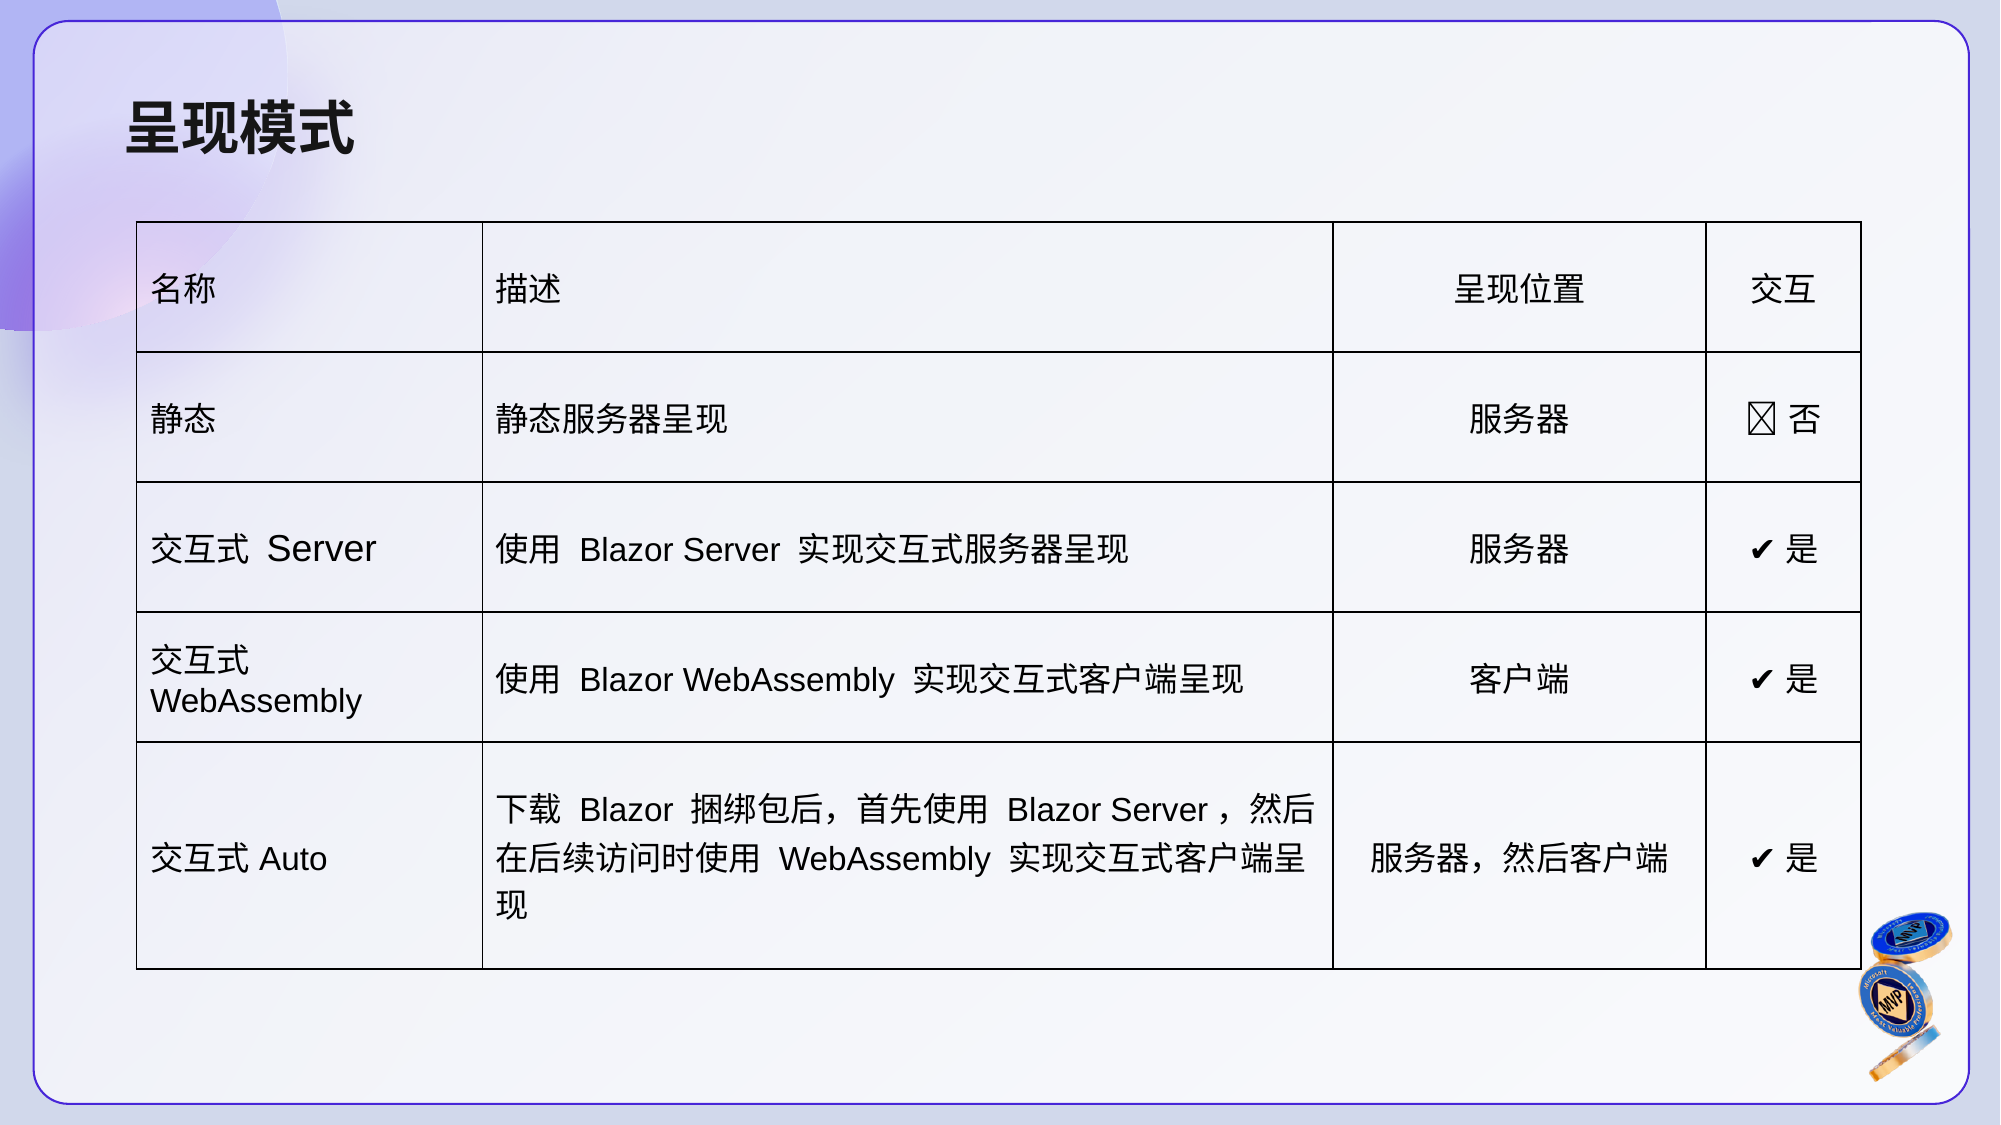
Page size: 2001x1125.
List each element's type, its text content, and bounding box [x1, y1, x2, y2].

table_header 交互 [1707, 223, 1860, 351]
table_cell 静态服务器呈现 [483, 353, 1332, 481]
table_cell 客户端 [1334, 613, 1705, 741]
table_cell 使用 Blazor WebAssembly 实现交互式客户端呈现 [483, 613, 1332, 741]
table_cell 交互式Auto [137, 743, 482, 968]
table_cell 服务器 [1334, 483, 1705, 611]
table_header 描述 [483, 223, 1332, 351]
table_cell 服务器 [1334, 353, 1705, 481]
table_header 名称 [137, 223, 482, 351]
table_cell 交互式 Server [137, 483, 482, 611]
table_cell ✔️是 [1707, 483, 1860, 611]
table_cell ✔️是 [1707, 613, 1860, 741]
table_cell 使用 Blazor Server 实现交互式服务器呈现 [483, 483, 1332, 611]
table_cell 下载 Blazor 捆绑包后，首先使用 Blazor Server，然后在后续访问时使用 WebAssembly 实现交互式客户端呈现 [483, 743, 1332, 968]
table_cell 服务器，然后客户端 [1334, 743, 1705, 968]
table_cell 交互式 WebAssembly [137, 613, 482, 741]
table_cell 静态 [137, 353, 482, 481]
title 呈现模式 [108, 21, 1890, 169]
picture [1741, 829, 2001, 1125]
table_header 呈现位置 [1334, 223, 1705, 351]
table_cell ❌否 [1707, 353, 1860, 481]
table_cell ✔️是 [1707, 743, 1860, 968]
